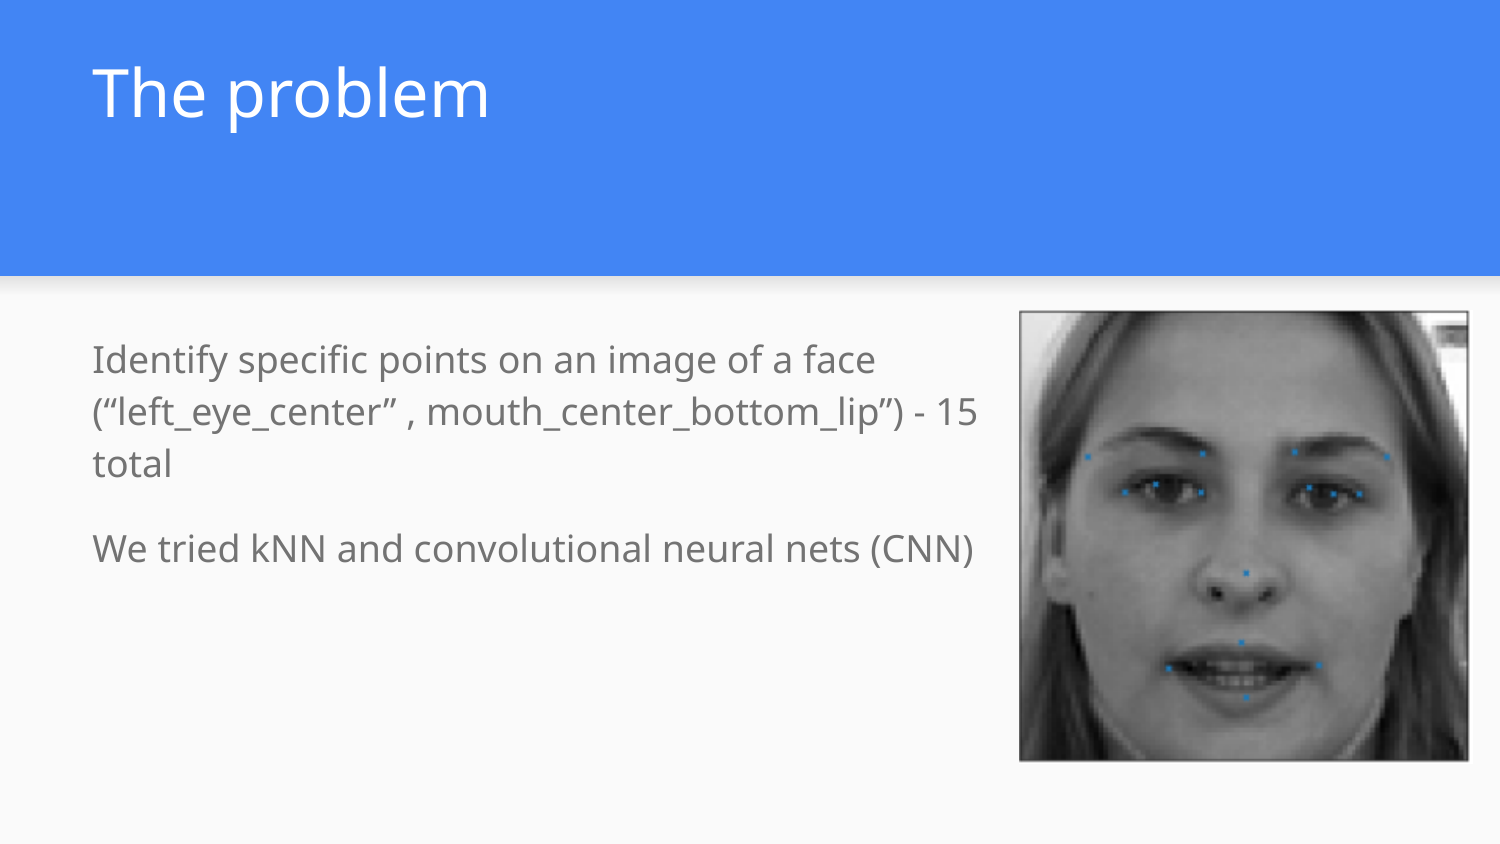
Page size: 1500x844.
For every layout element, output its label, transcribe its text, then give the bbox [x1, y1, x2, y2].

title The problem [77, 19, 1427, 146]
picture [1019, 310, 1474, 764]
list Identify specific points on an image of a face (“left_eye_center” , mouth_center_bottom_lip”) - 15 total We tried kNN and convolutional neural nets (CNN) [77, 314, 1014, 760]
